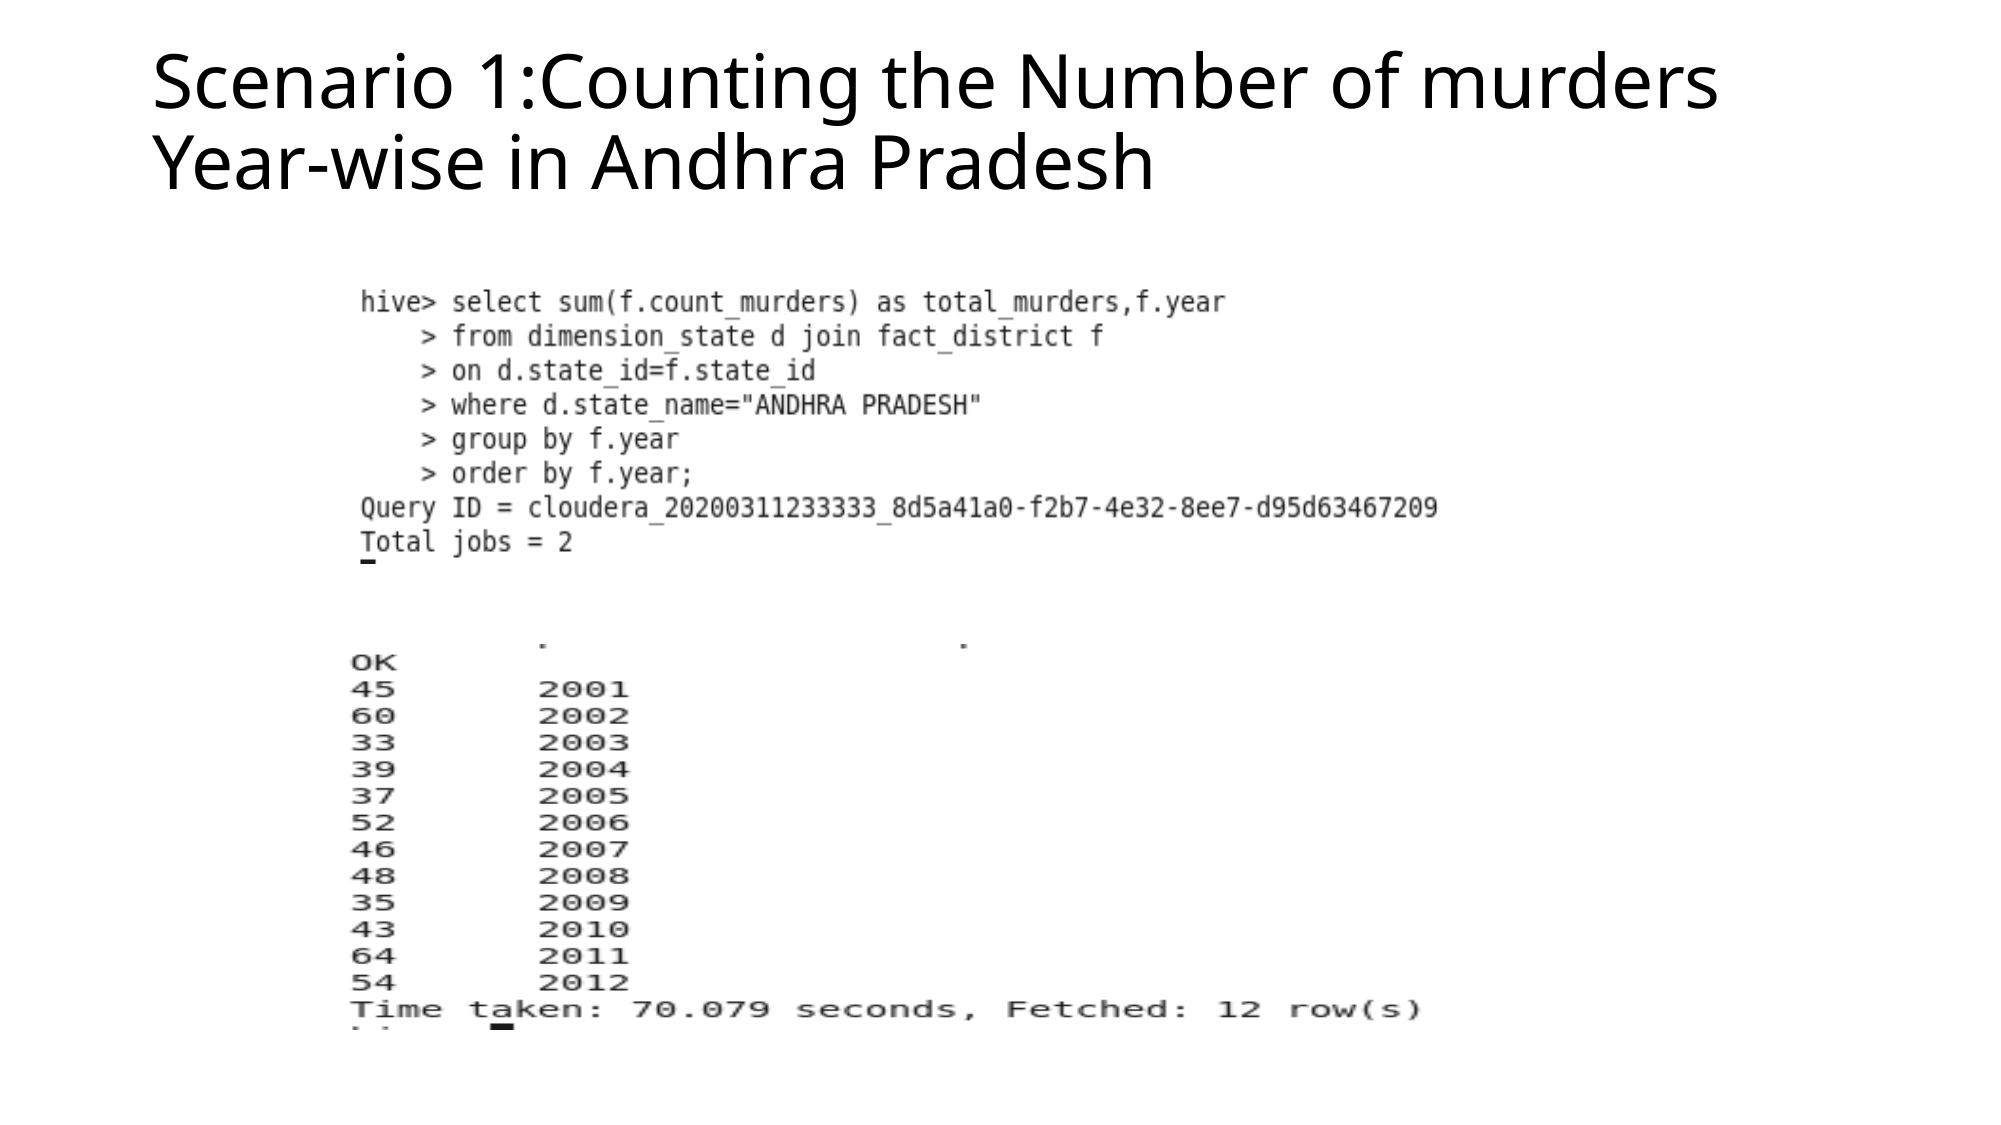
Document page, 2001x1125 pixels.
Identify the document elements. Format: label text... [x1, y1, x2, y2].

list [359, 288, 1454, 565]
title Scenario 1:Counting the Number of murders Year-wise in Andhra Pradesh [137, 59, 1863, 191]
picture [348, 644, 1465, 1030]
